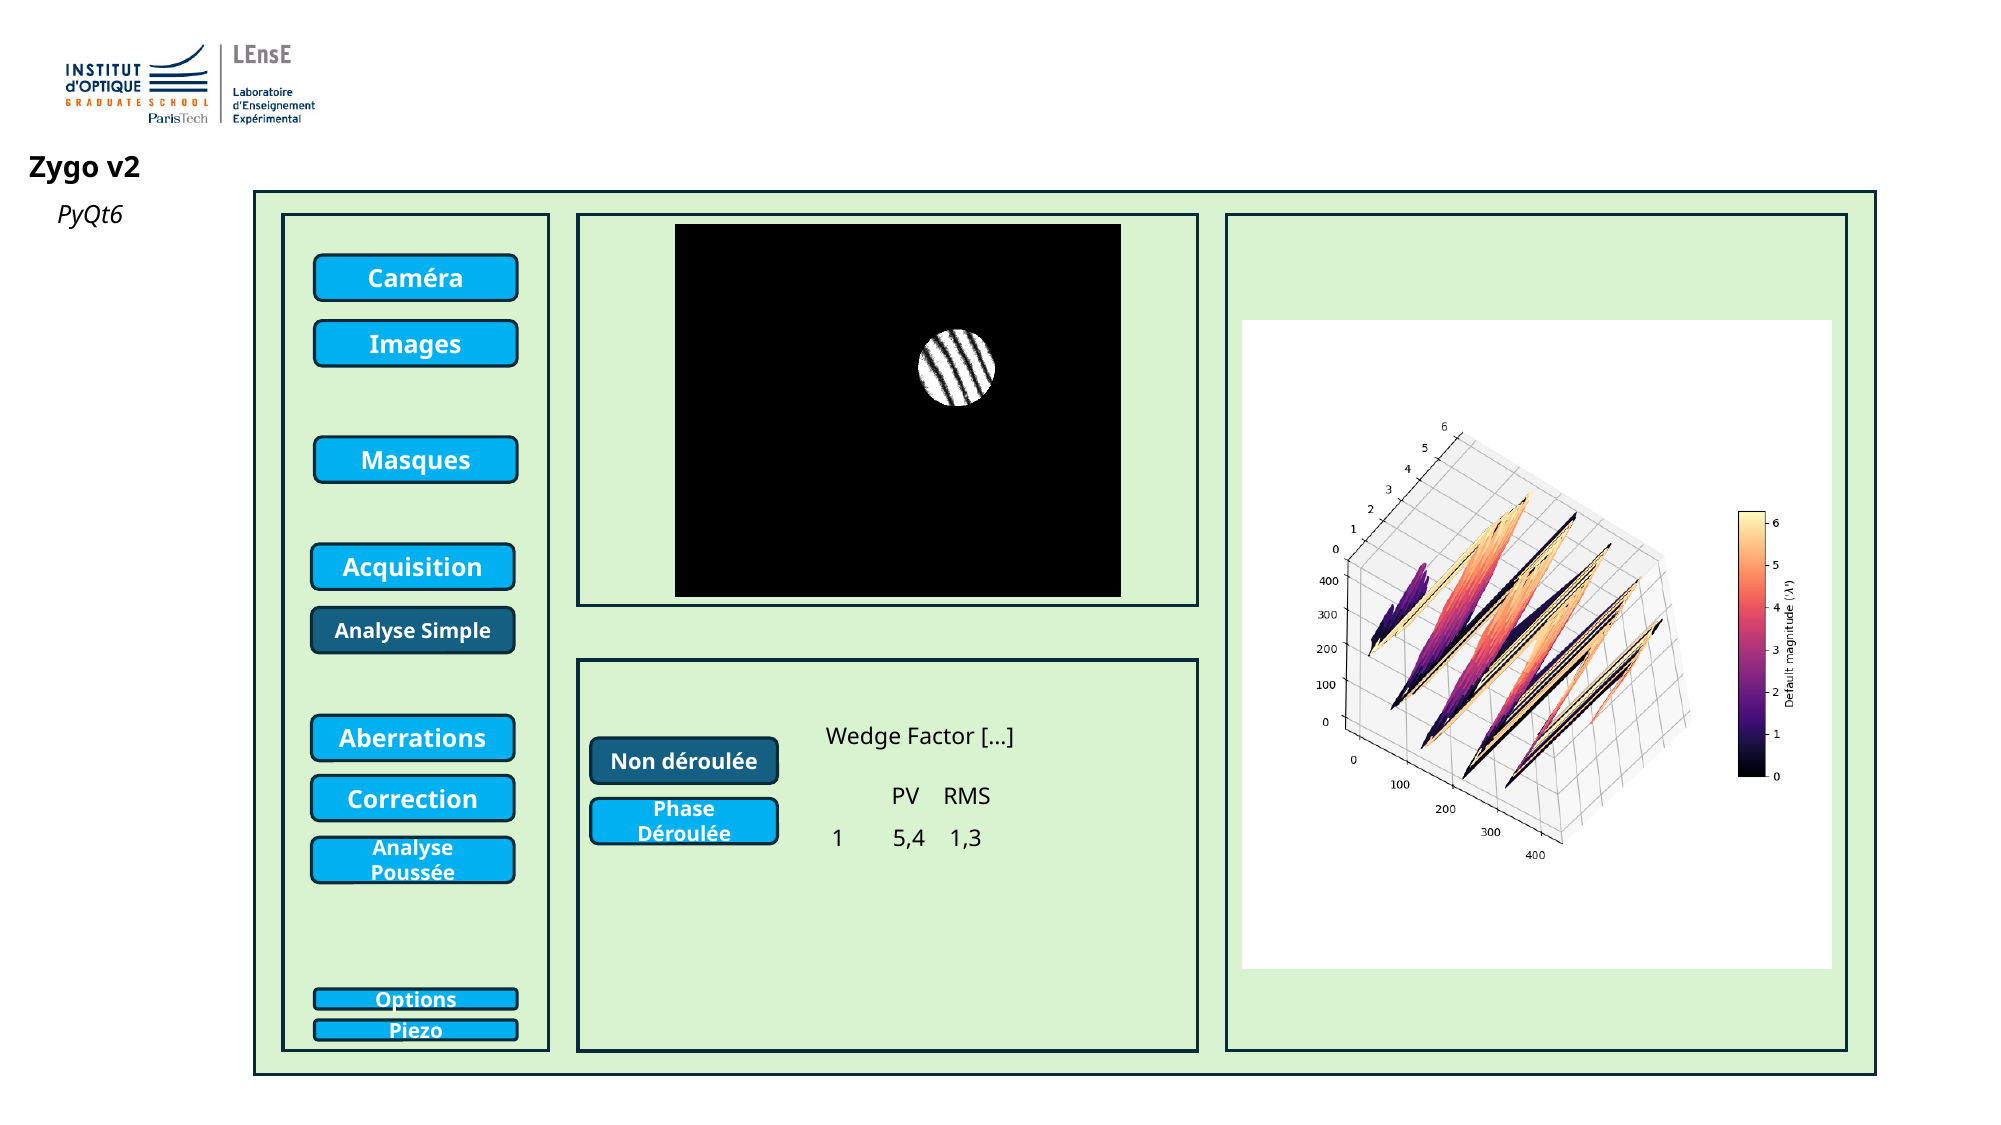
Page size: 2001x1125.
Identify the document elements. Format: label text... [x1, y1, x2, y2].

text_box Masques [312, 435, 519, 484]
text_box Correction [309, 773, 516, 823]
text_box Phase Déroulée [589, 796, 780, 846]
text_box [1225, 213, 1848, 1052]
text_box Caméra [312, 253, 519, 302]
text_box Images [312, 319, 519, 368]
text_box Analyse Simple [309, 605, 516, 655]
text_box Non déroulée [589, 736, 780, 785]
text_box 1 5,4 1,3 [810, 815, 1013, 859]
text_box [576, 658, 1199, 1053]
text_box Piezo [312, 1018, 519, 1042]
picture [675, 224, 1122, 598]
text_box PyQt6 [42, 191, 139, 237]
text_box Wedge Factor […] [811, 714, 1050, 757]
text_box [253, 190, 1877, 1076]
text_box Aberrations [309, 713, 516, 763]
text_box Acquisition [309, 542, 516, 591]
picture [1241, 320, 1832, 970]
text_box Analyse Poussée [309, 835, 516, 885]
text_box Options [312, 987, 519, 1011]
text_box Zygo v2 [14, 140, 156, 191]
text_box PV RMS [810, 773, 1013, 815]
text_box [576, 213, 1199, 607]
text_box [281, 213, 550, 1052]
picture [41, 18, 341, 142]
